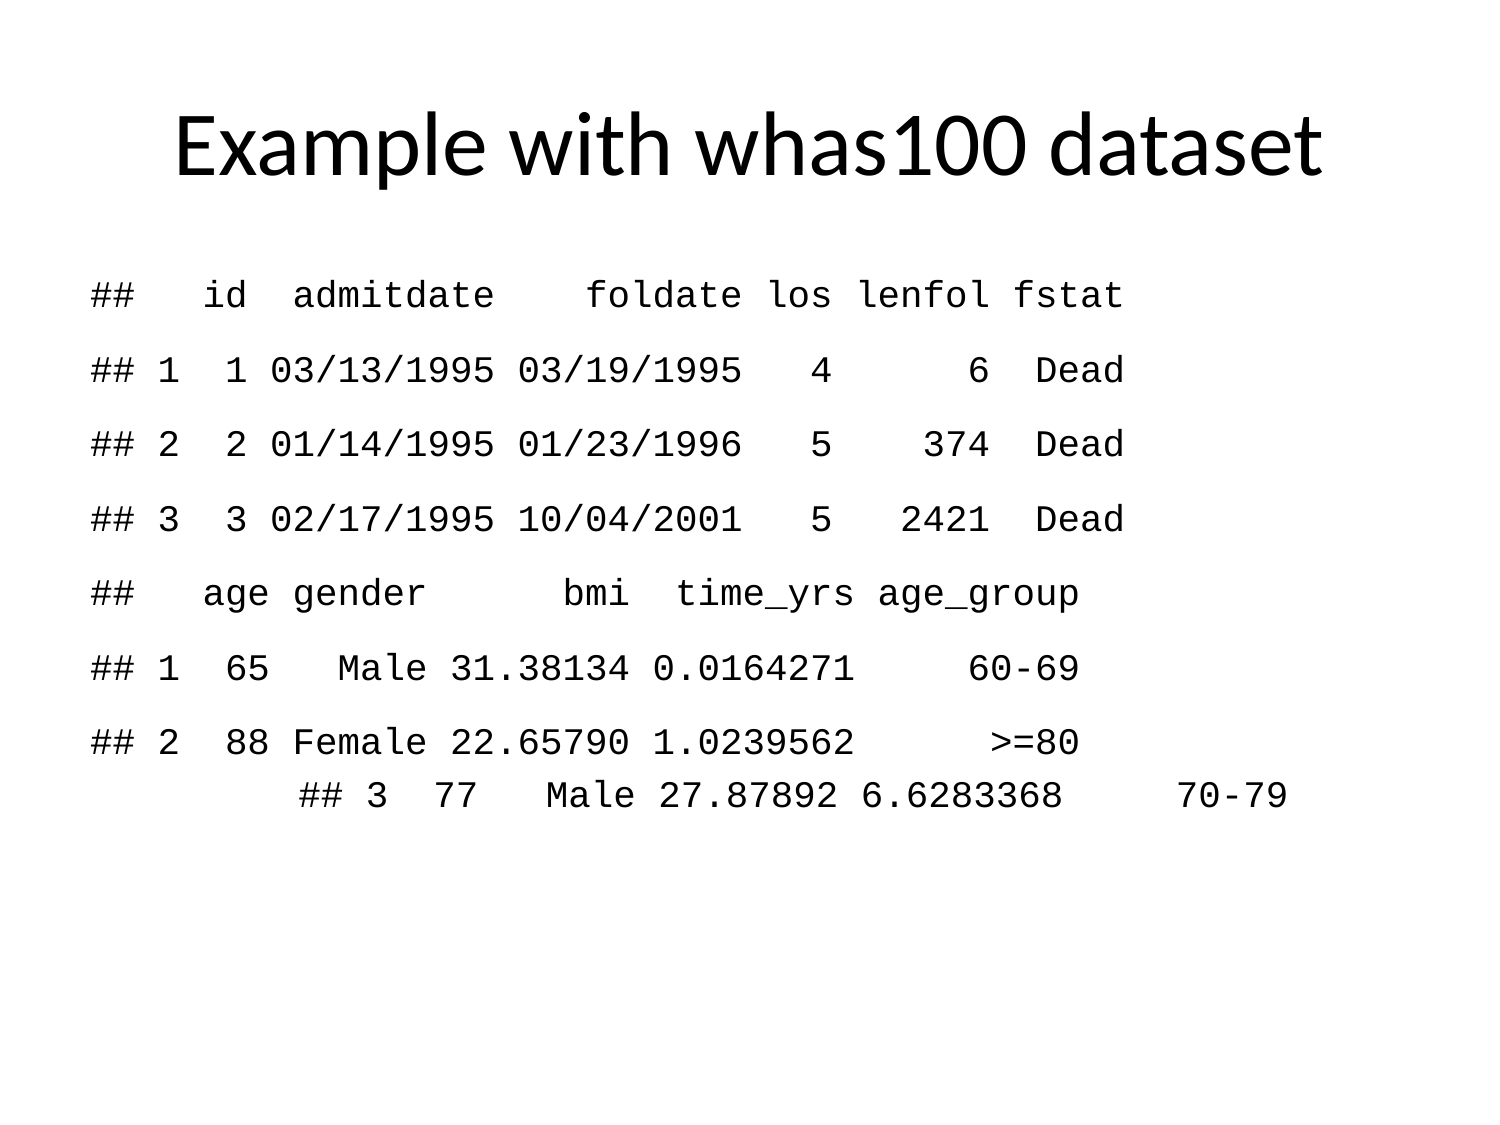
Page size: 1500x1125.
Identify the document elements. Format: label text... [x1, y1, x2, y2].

title Example with whas100 dataset [75, 45, 1425, 233]
list ## id admitdate foldate los lenfol fstat ## 1 1 03/13/1995 03/19/1995 4 6 Dead ## 2 2 01/14/1995 01/23/1996 5 374 Dead ## 3 3 02/17/1995 10/04/2001 5 2421 Dead ## age gender bmi time_yrs age_group ## 1 65 Male 31.38134 0.0164271 60-69 ## 2 88 Female 22.65790 1.0239562 >=80 ## 3 77 Male 27.87892 6.6283368 70-79 [75, 262, 1425, 1005]
